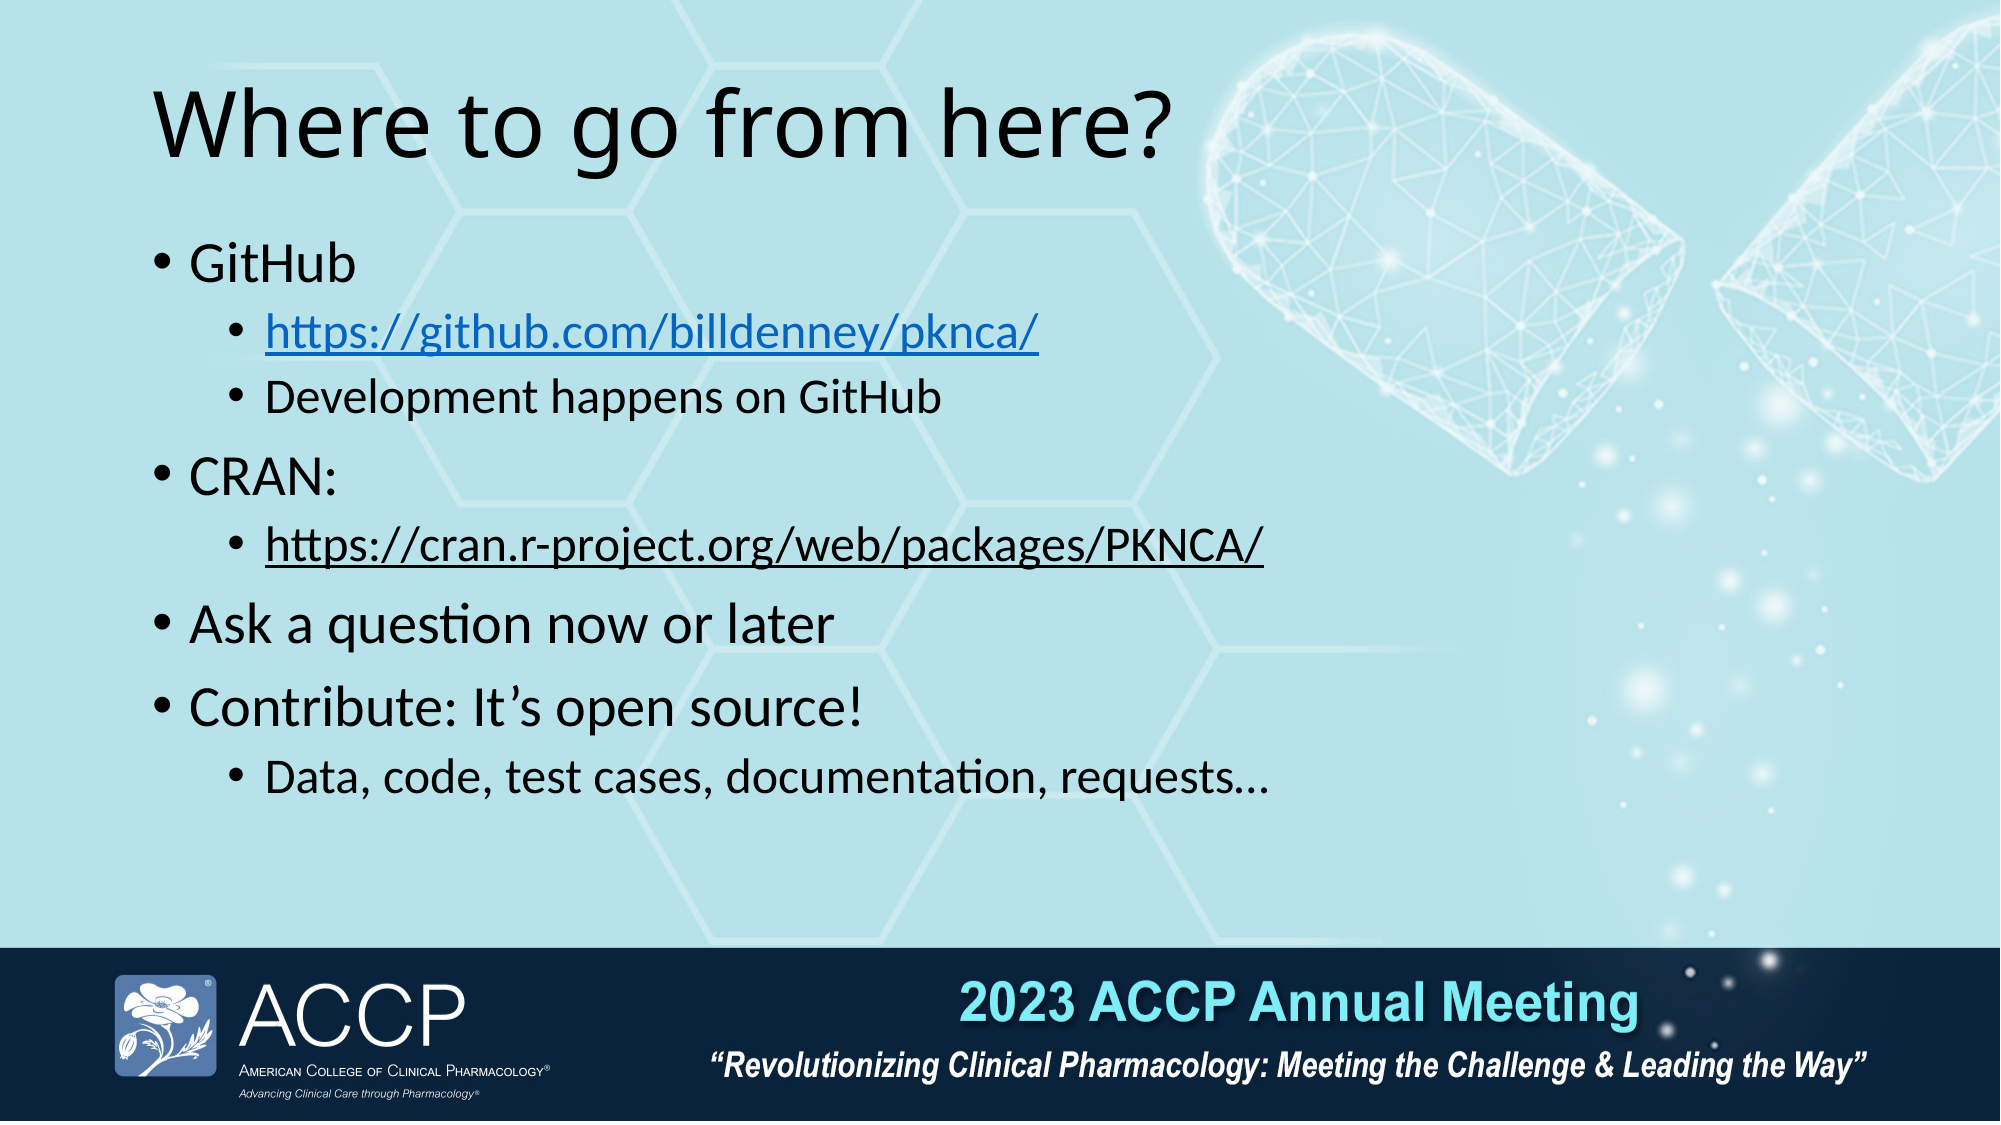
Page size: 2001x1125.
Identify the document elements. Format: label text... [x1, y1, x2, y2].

title Where to go from here? [137, 59, 1863, 195]
picture [0, 0, 2000, 1121]
list GitHub https://github.com/billdenney/pknca/ Development happens on GitHub CRAN: https://cran.r-project.org/web/packages/PKNCA/ Ask a question now or later Contribute: It’s open source! Data, code, test cases, documentation, requests… [137, 224, 1863, 938]
